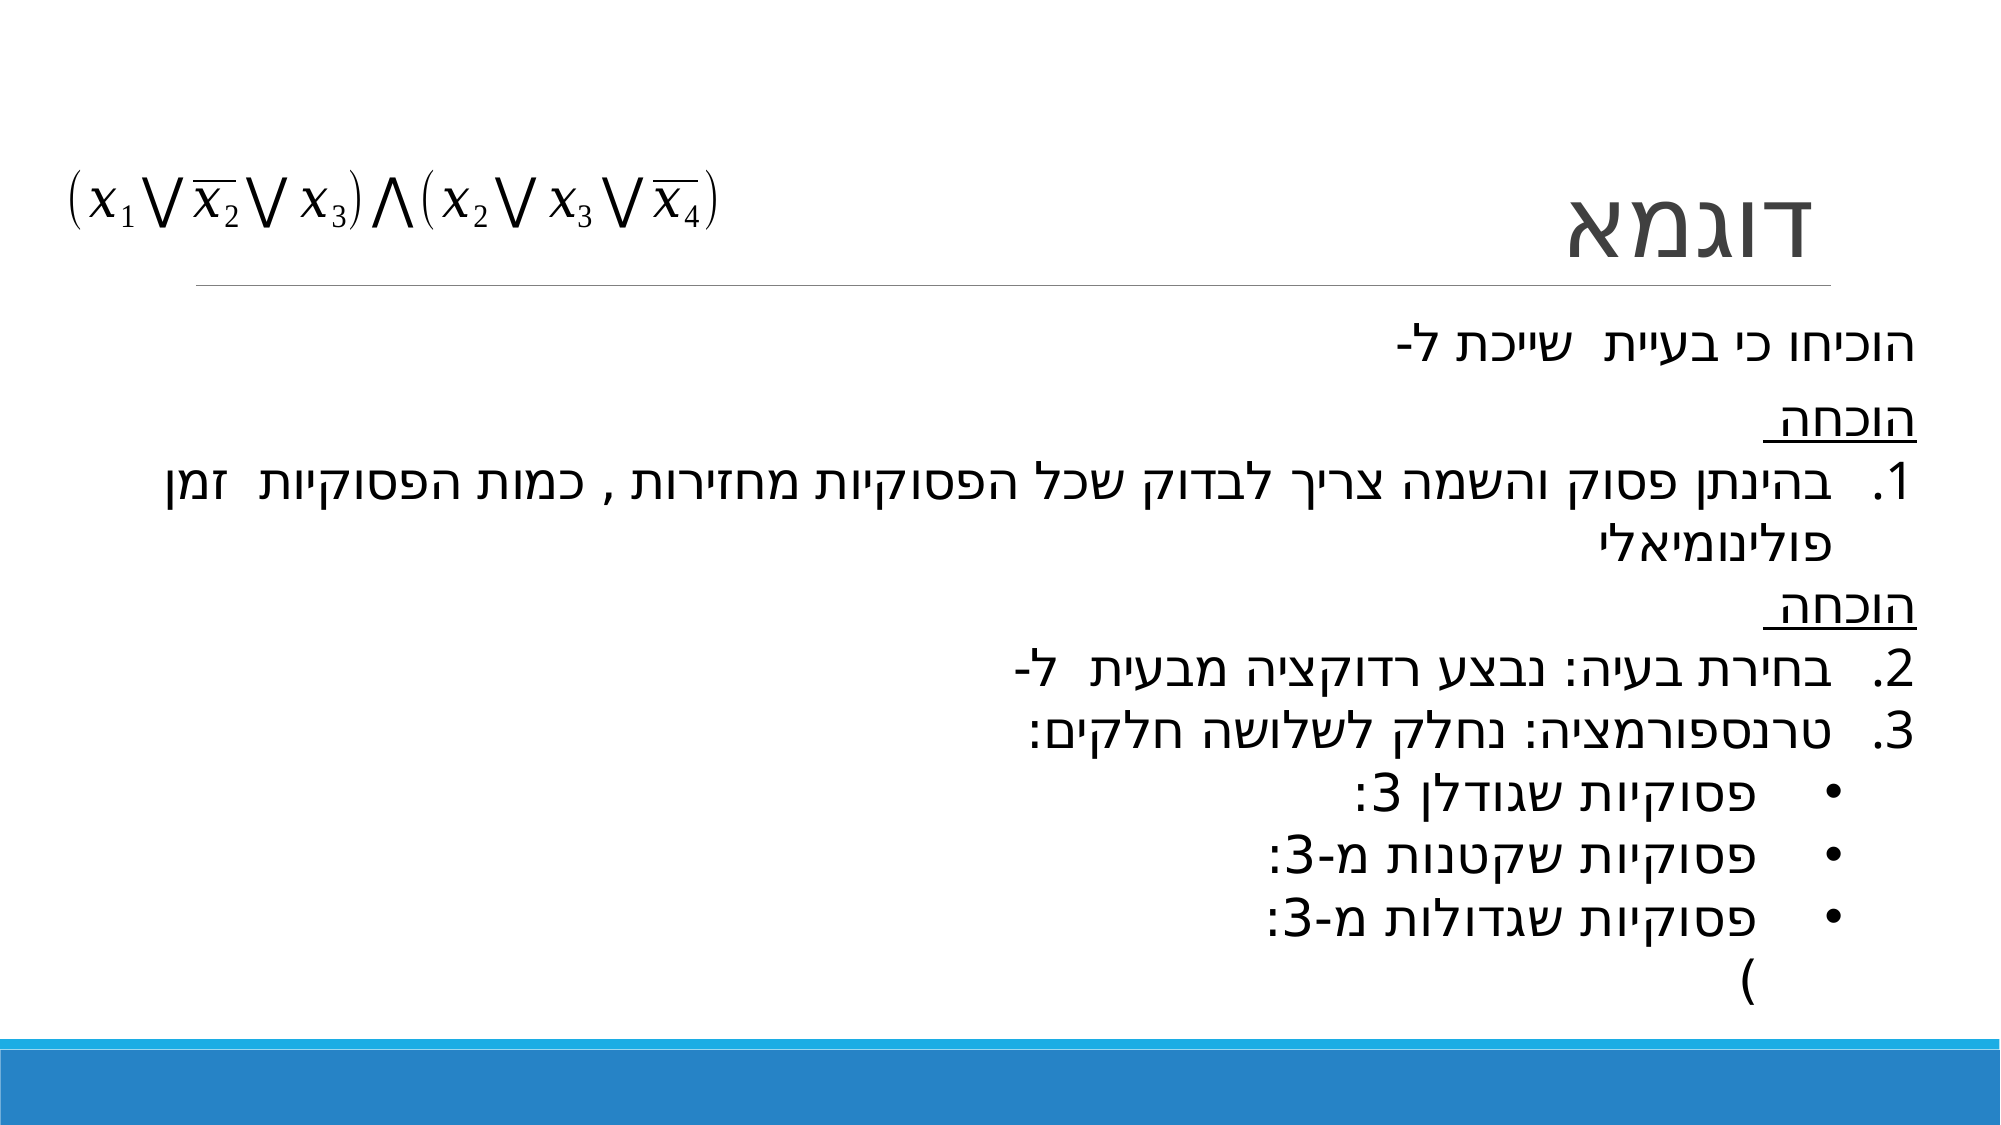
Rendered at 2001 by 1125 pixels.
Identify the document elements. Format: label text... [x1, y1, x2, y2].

title דוגמא [180, 47, 1830, 285]
